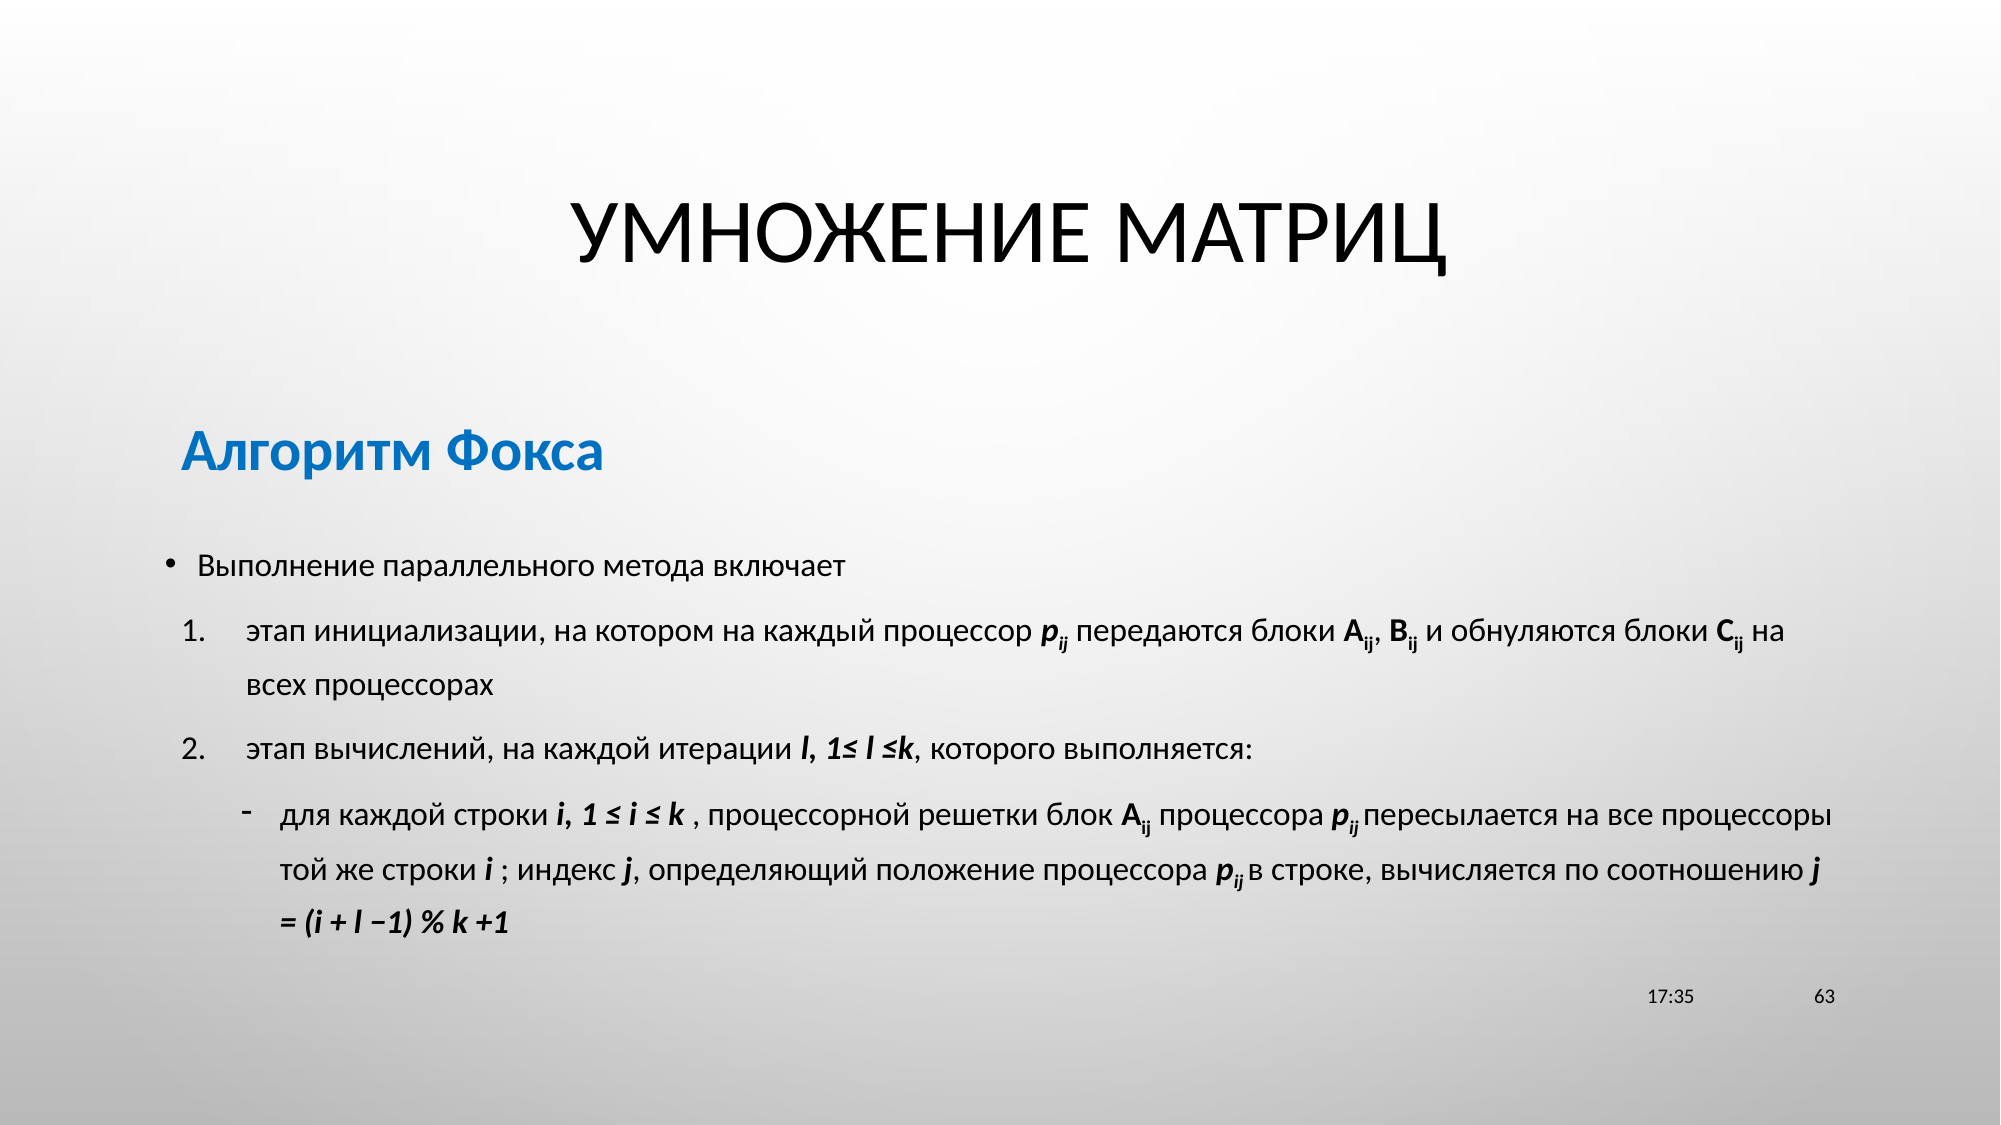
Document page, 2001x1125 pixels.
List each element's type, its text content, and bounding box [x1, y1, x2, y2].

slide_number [1259, 965, 1710, 1025]
list Алгоритм Фокса Выполнение параллельного метода включает этап инициализации, на котором на каждый процессор pij передаются блоки Aij, Bij и обнуляются блоки Cij на всех процессорах этап вычислений, на каждой итерации l, 1≤ l ≤k, которого выполняется: для каждой строки i, 1 ≤ i ≤ k , процессорной решетки блок Aij процессора pij пересылается на все процессоры той же строки i ; индекс j, определяющий положение процессора pij в строке, вычисляется по соотношению j = (i + l −1) % k +1 [149, 388, 1851, 950]
picture [0, 0, 2000, 1125]
slide_number 63 [1724, 965, 1851, 1025]
title Умножение матриц [149, 101, 1851, 364]
